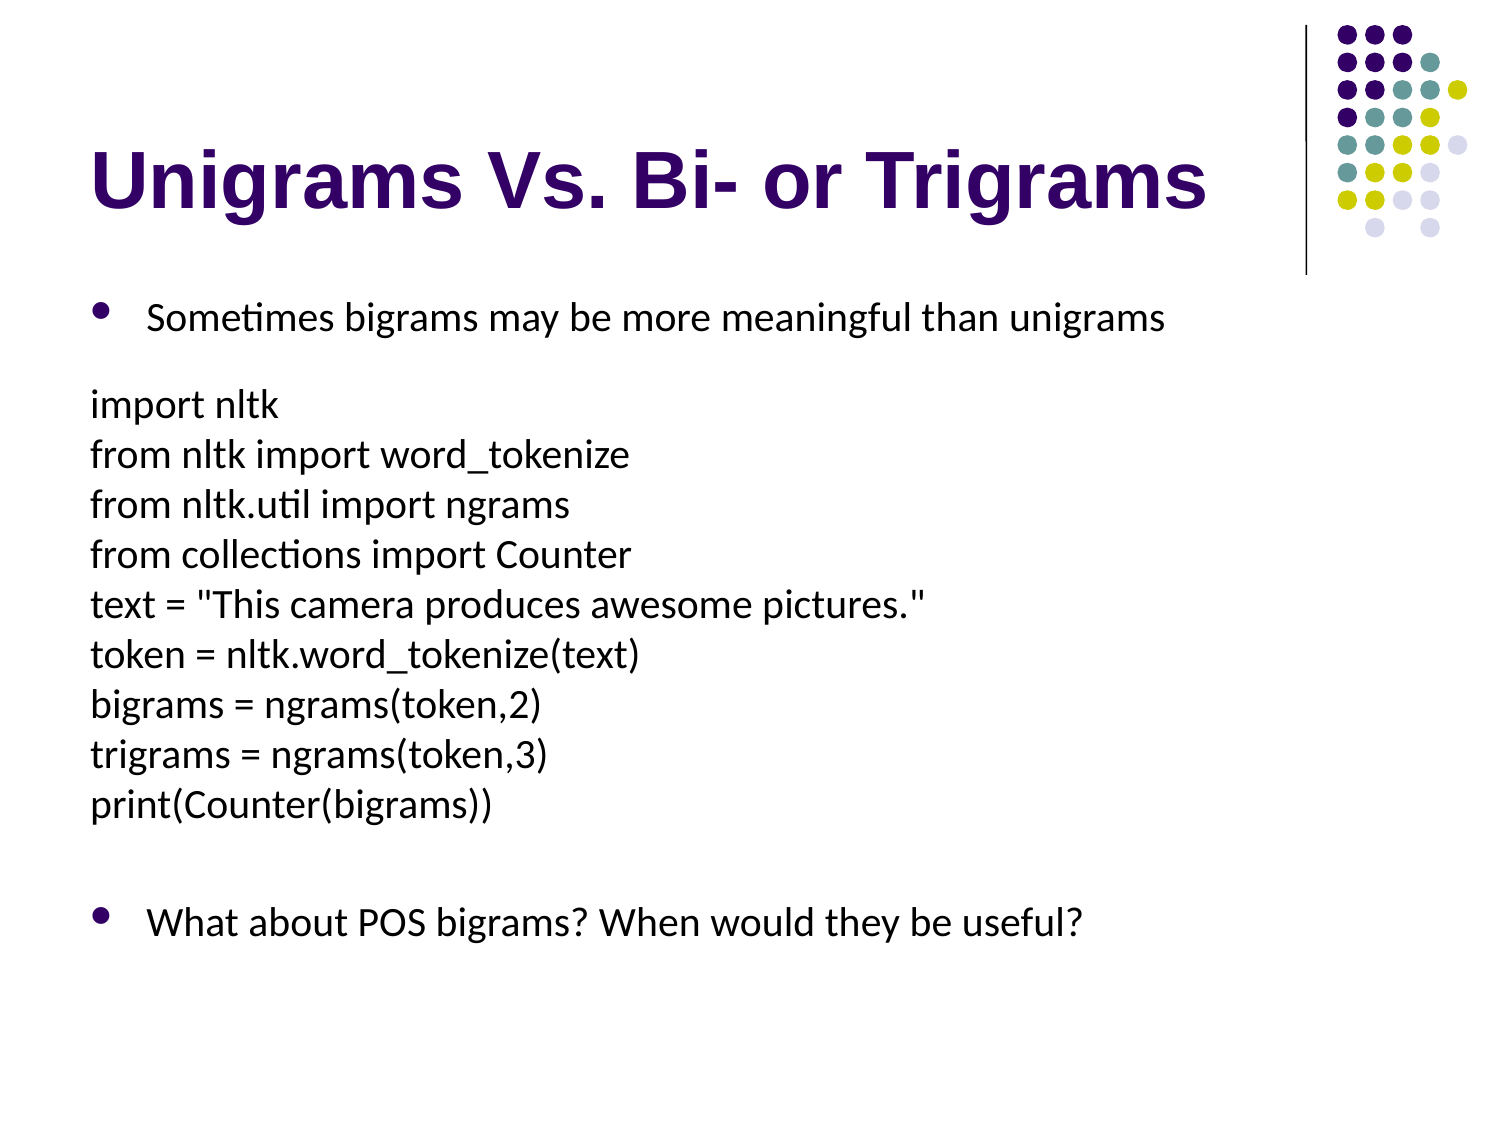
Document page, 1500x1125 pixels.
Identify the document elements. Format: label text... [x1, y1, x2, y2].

text_box What about POS bigrams? When would they be useful? [74, 887, 1425, 993]
title Unigrams Vs. Bi- or Trigrams [74, 19, 1313, 233]
text_box import nltk from nltk import word_tokenize from nltk.util import ngrams from collections import Counter text = "This camera produces awesome pictures." token = nltk.word_tokenize(text) bigrams = ngrams(token,2) trigrams = ngrams(token,3) print(Counter(bigrams)) [74, 369, 1425, 475]
list Sometimes bigrams may be more meaningful than unigrams [74, 281, 1426, 388]
